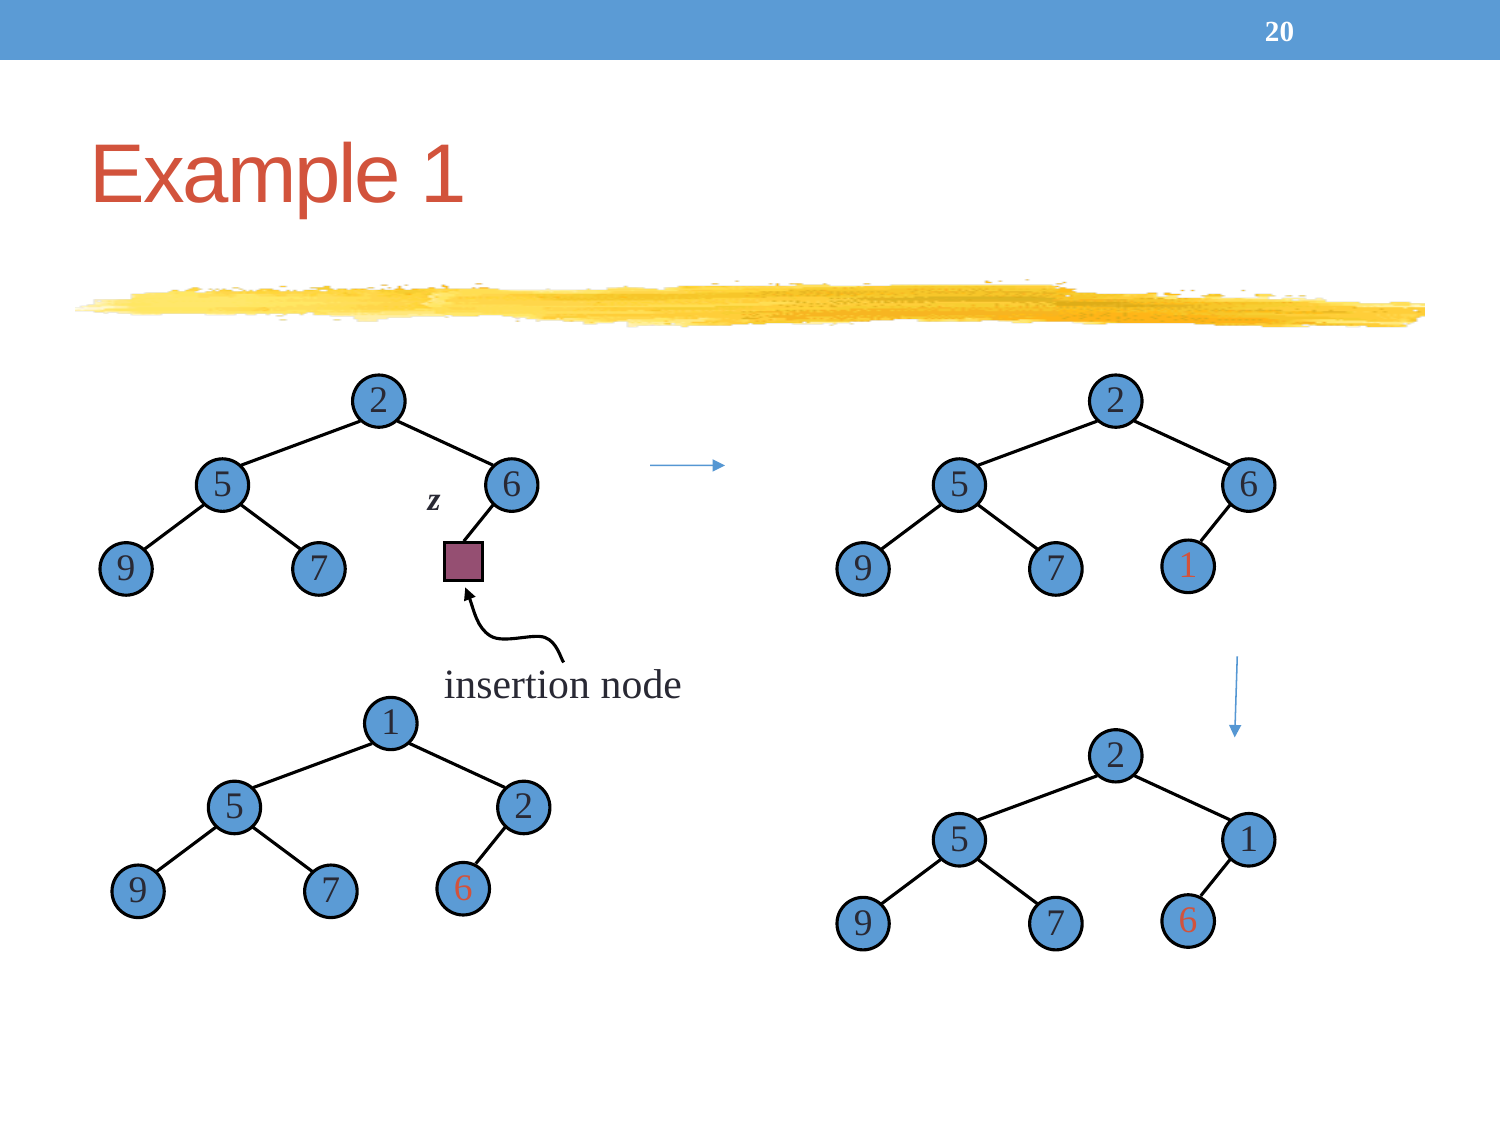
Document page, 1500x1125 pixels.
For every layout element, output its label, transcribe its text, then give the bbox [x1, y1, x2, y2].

text_box Example 1 [75, 87, 1425, 250]
text_box 2 [352, 375, 406, 428]
text_box 6 [1222, 458, 1275, 512]
text_box 9 [111, 865, 165, 918]
text_box 1 [1161, 540, 1215, 593]
text_box [650, 459, 725, 472]
text_box 7 [304, 865, 358, 918]
text_box 6 [1161, 894, 1215, 948]
text_box 5 [933, 458, 986, 512]
text_box z [412, 469, 456, 524]
text_box 1 [1222, 813, 1275, 867]
picture [75, 274, 1425, 338]
text_box 6 [436, 862, 490, 916]
text_box 2 [497, 781, 550, 834]
text_box [444, 542, 483, 581]
text_box 5 [933, 813, 986, 867]
text_box 2 [1089, 729, 1143, 782]
text_box 20 [1249, 3, 1425, 57]
text_box insertion node [429, 649, 698, 715]
text_box 2 [1089, 375, 1143, 428]
text_box 7 [292, 542, 346, 596]
text_box 9 [836, 897, 890, 950]
text_box [1228, 656, 1242, 738]
text_box 6 [485, 458, 538, 512]
text_box 5 [196, 458, 249, 512]
text_box 1 [364, 697, 418, 750]
text_box 9 [99, 542, 153, 596]
text_box 7 [1029, 542, 1083, 596]
text_box 5 [208, 781, 261, 834]
text_box [464, 587, 558, 649]
text_box 9 [836, 542, 890, 596]
text_box 7 [1029, 897, 1083, 950]
